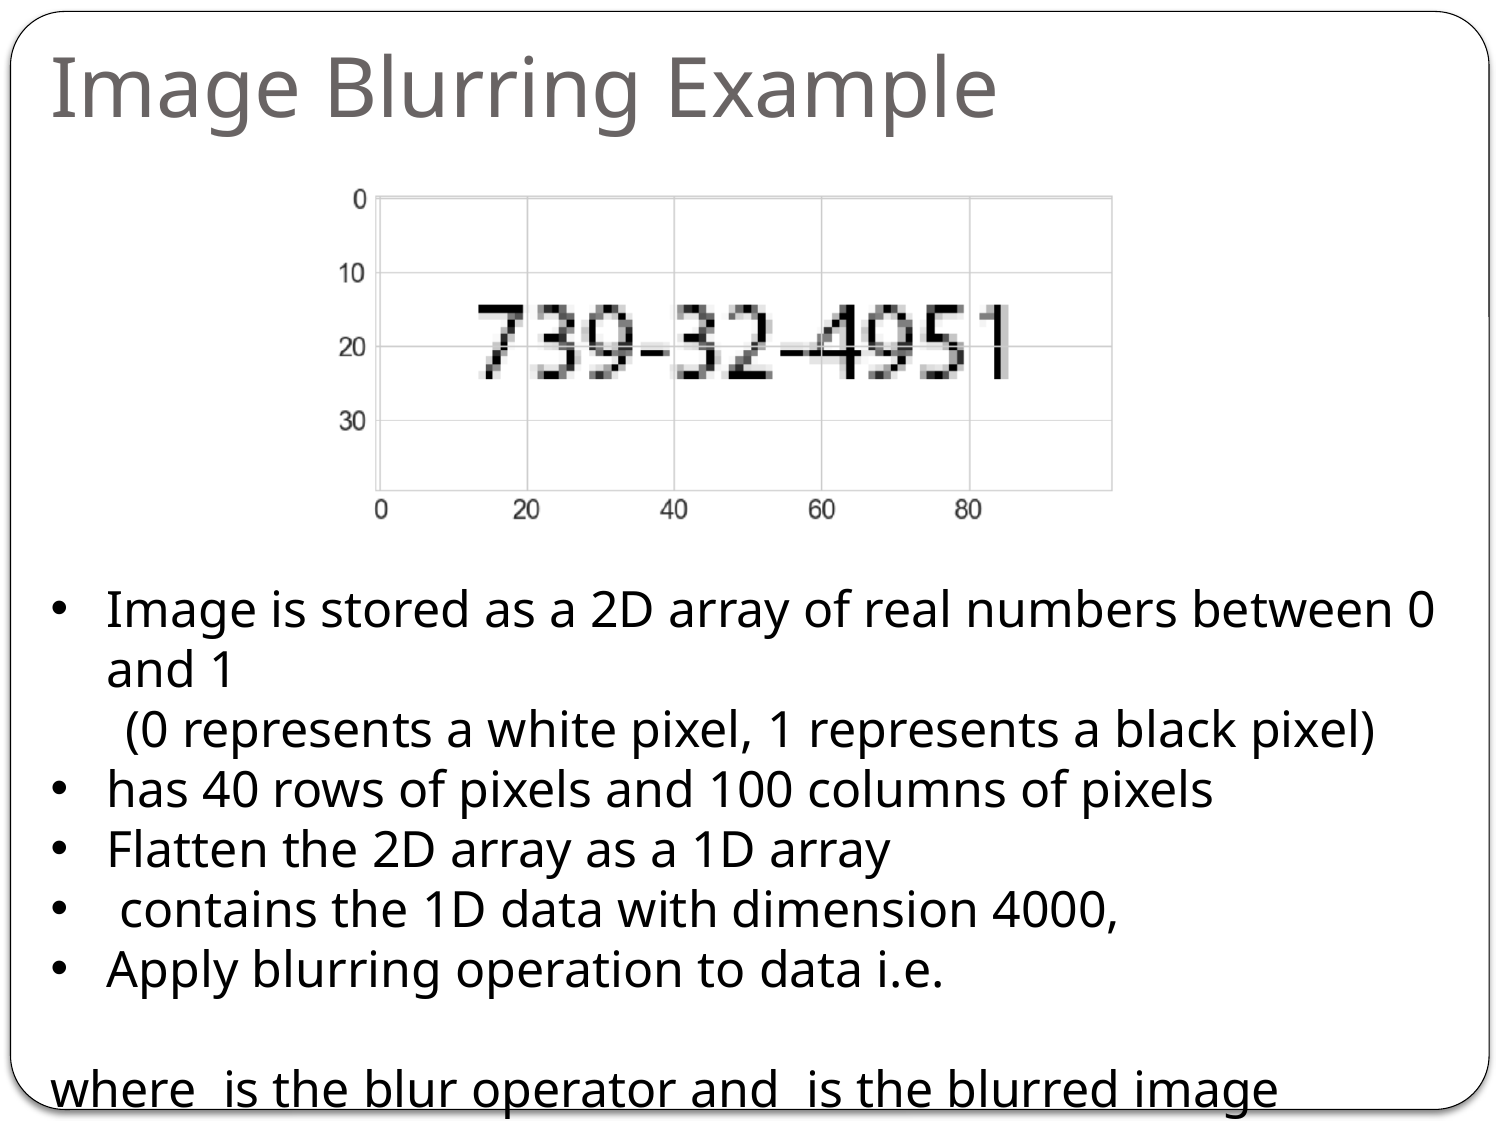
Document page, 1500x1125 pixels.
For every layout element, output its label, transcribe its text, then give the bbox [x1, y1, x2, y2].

text_box Image Blurring Example [35, 27, 1500, 142]
picture [312, 174, 1168, 538]
